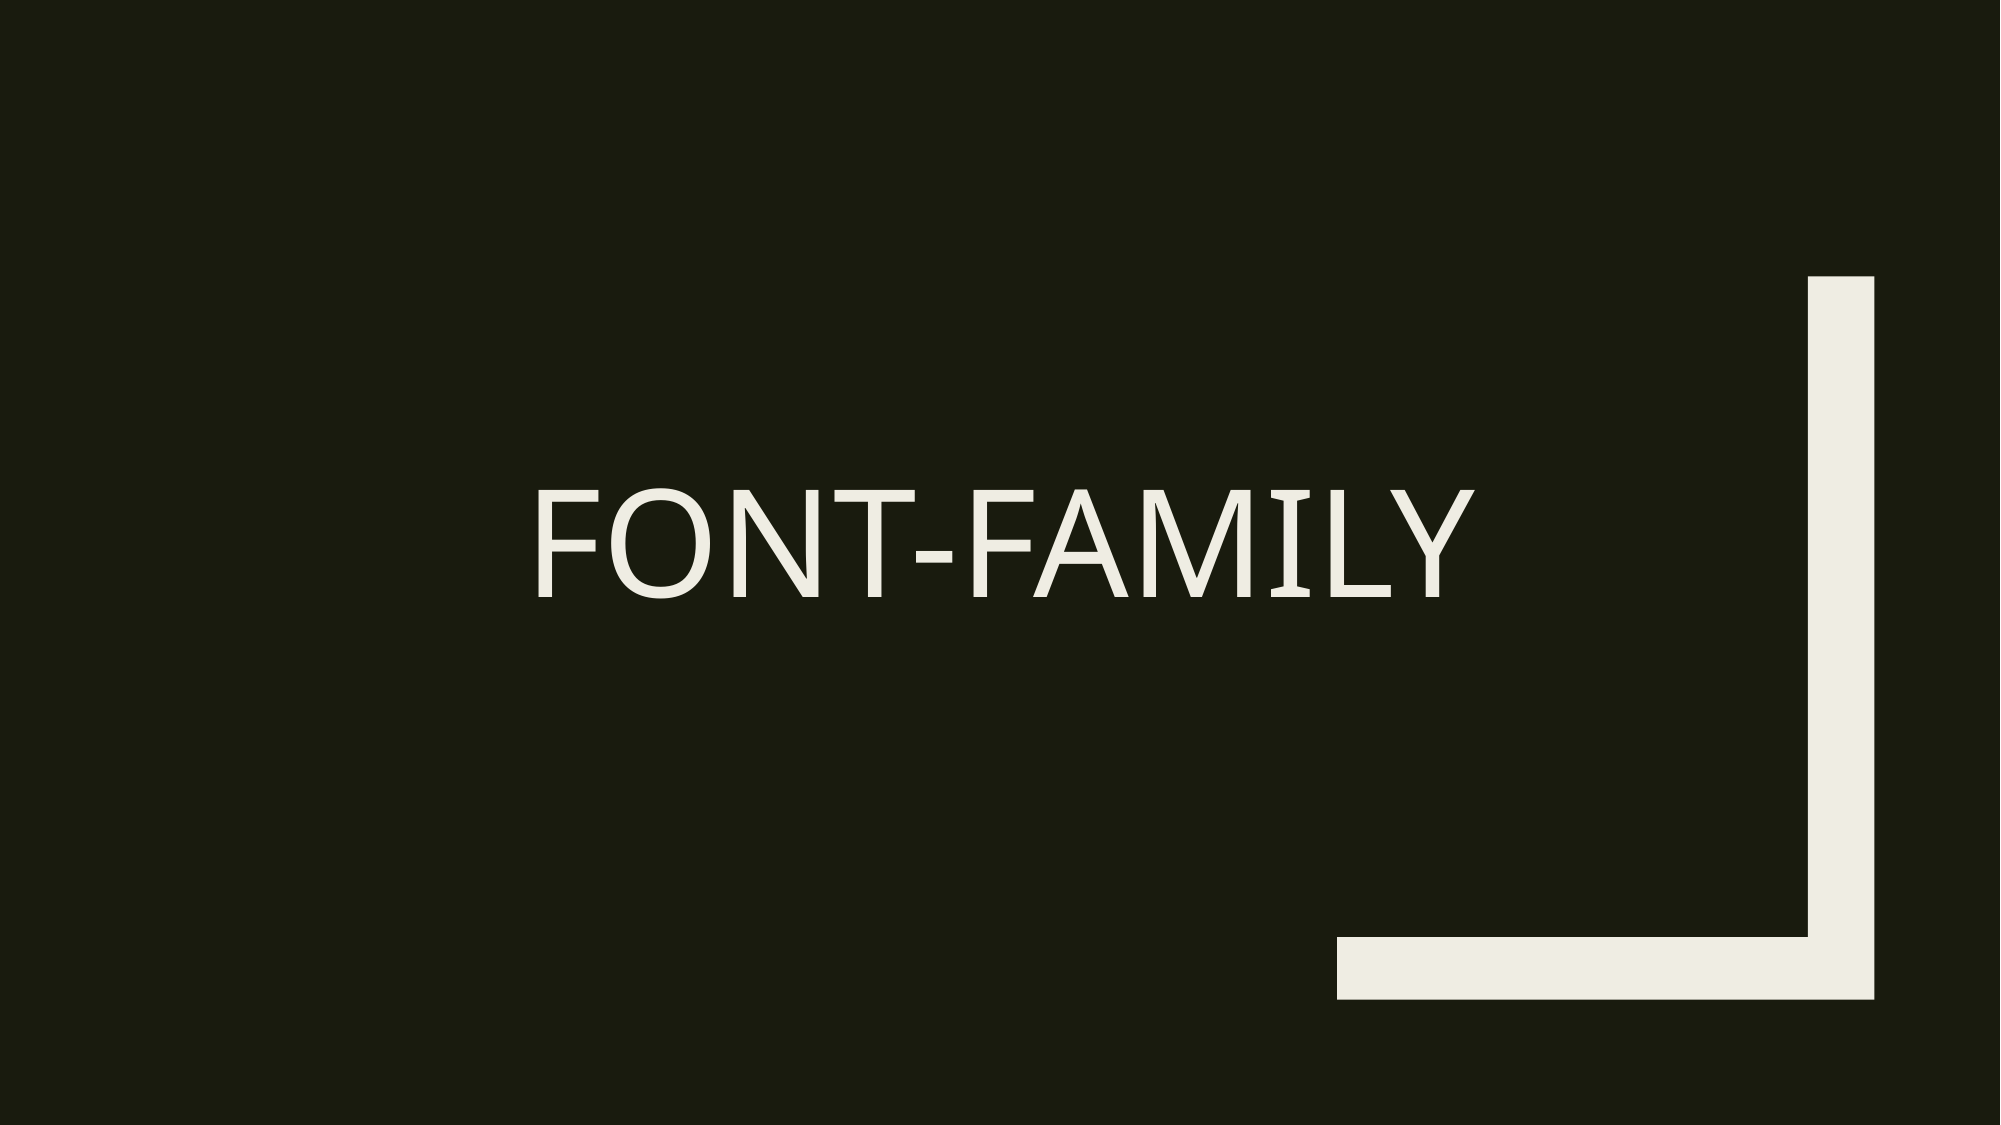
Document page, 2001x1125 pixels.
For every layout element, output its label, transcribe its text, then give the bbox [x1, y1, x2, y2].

title Font-family [314, 293, 1686, 638]
